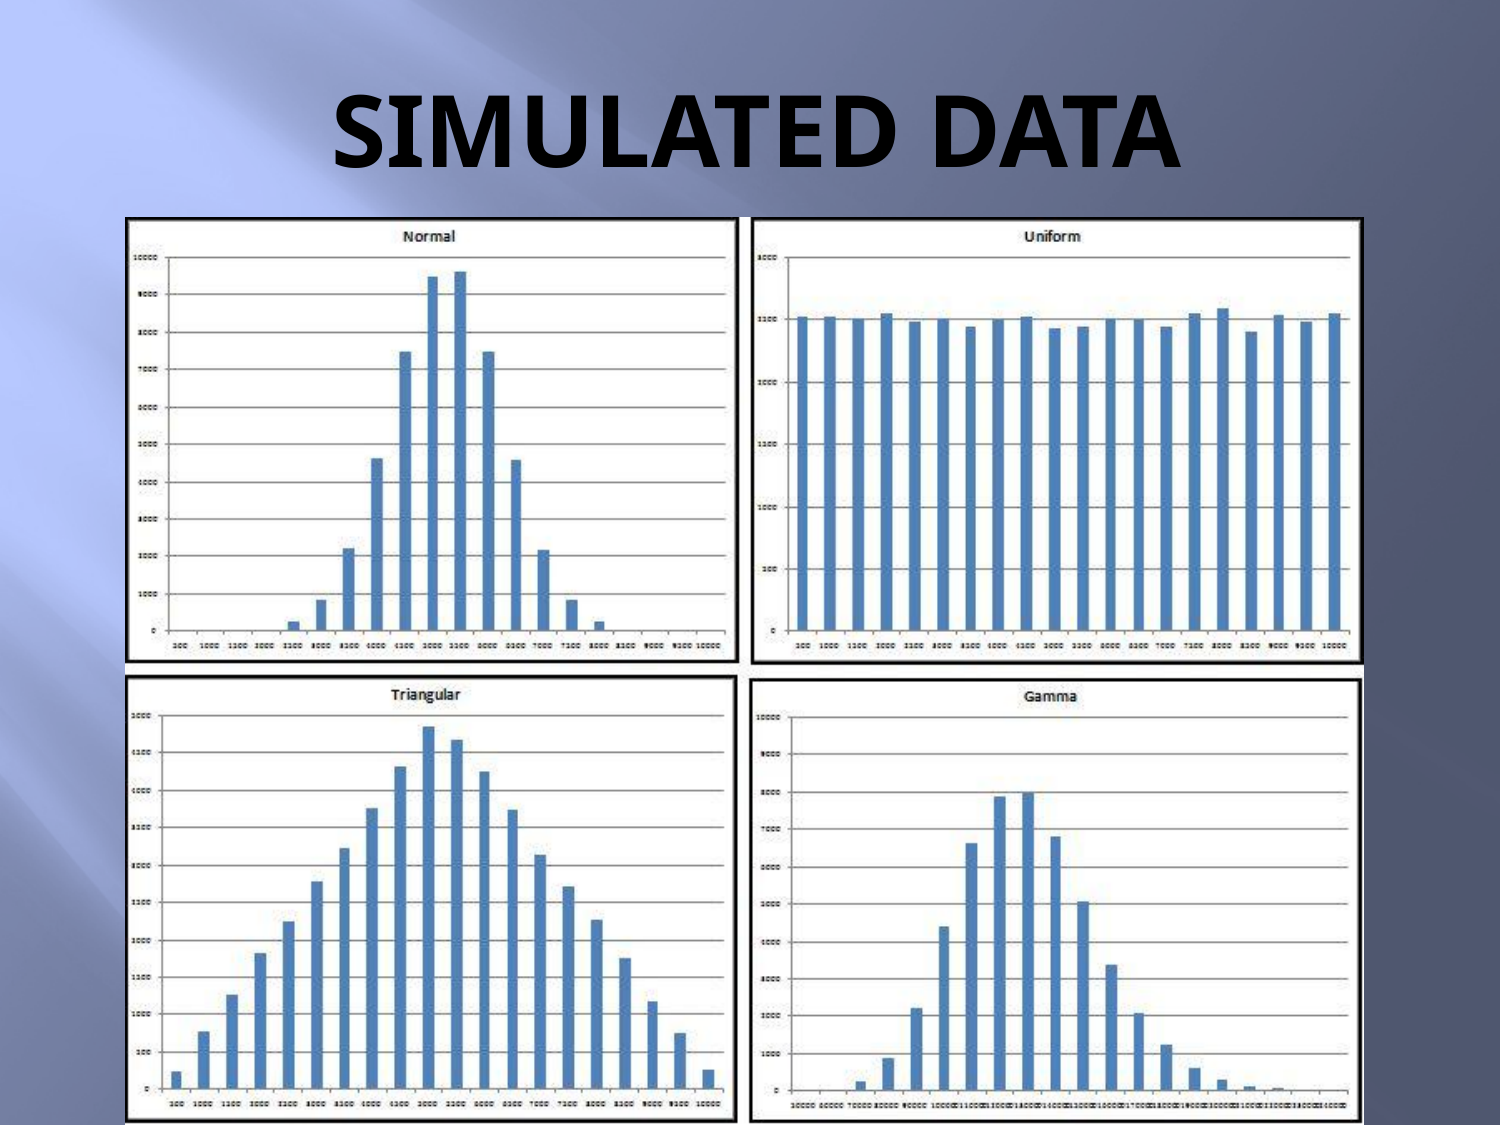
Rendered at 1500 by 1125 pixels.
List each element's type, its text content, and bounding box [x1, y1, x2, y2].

picture [124, 217, 1364, 1125]
title simulated data [62, 24, 1450, 188]
